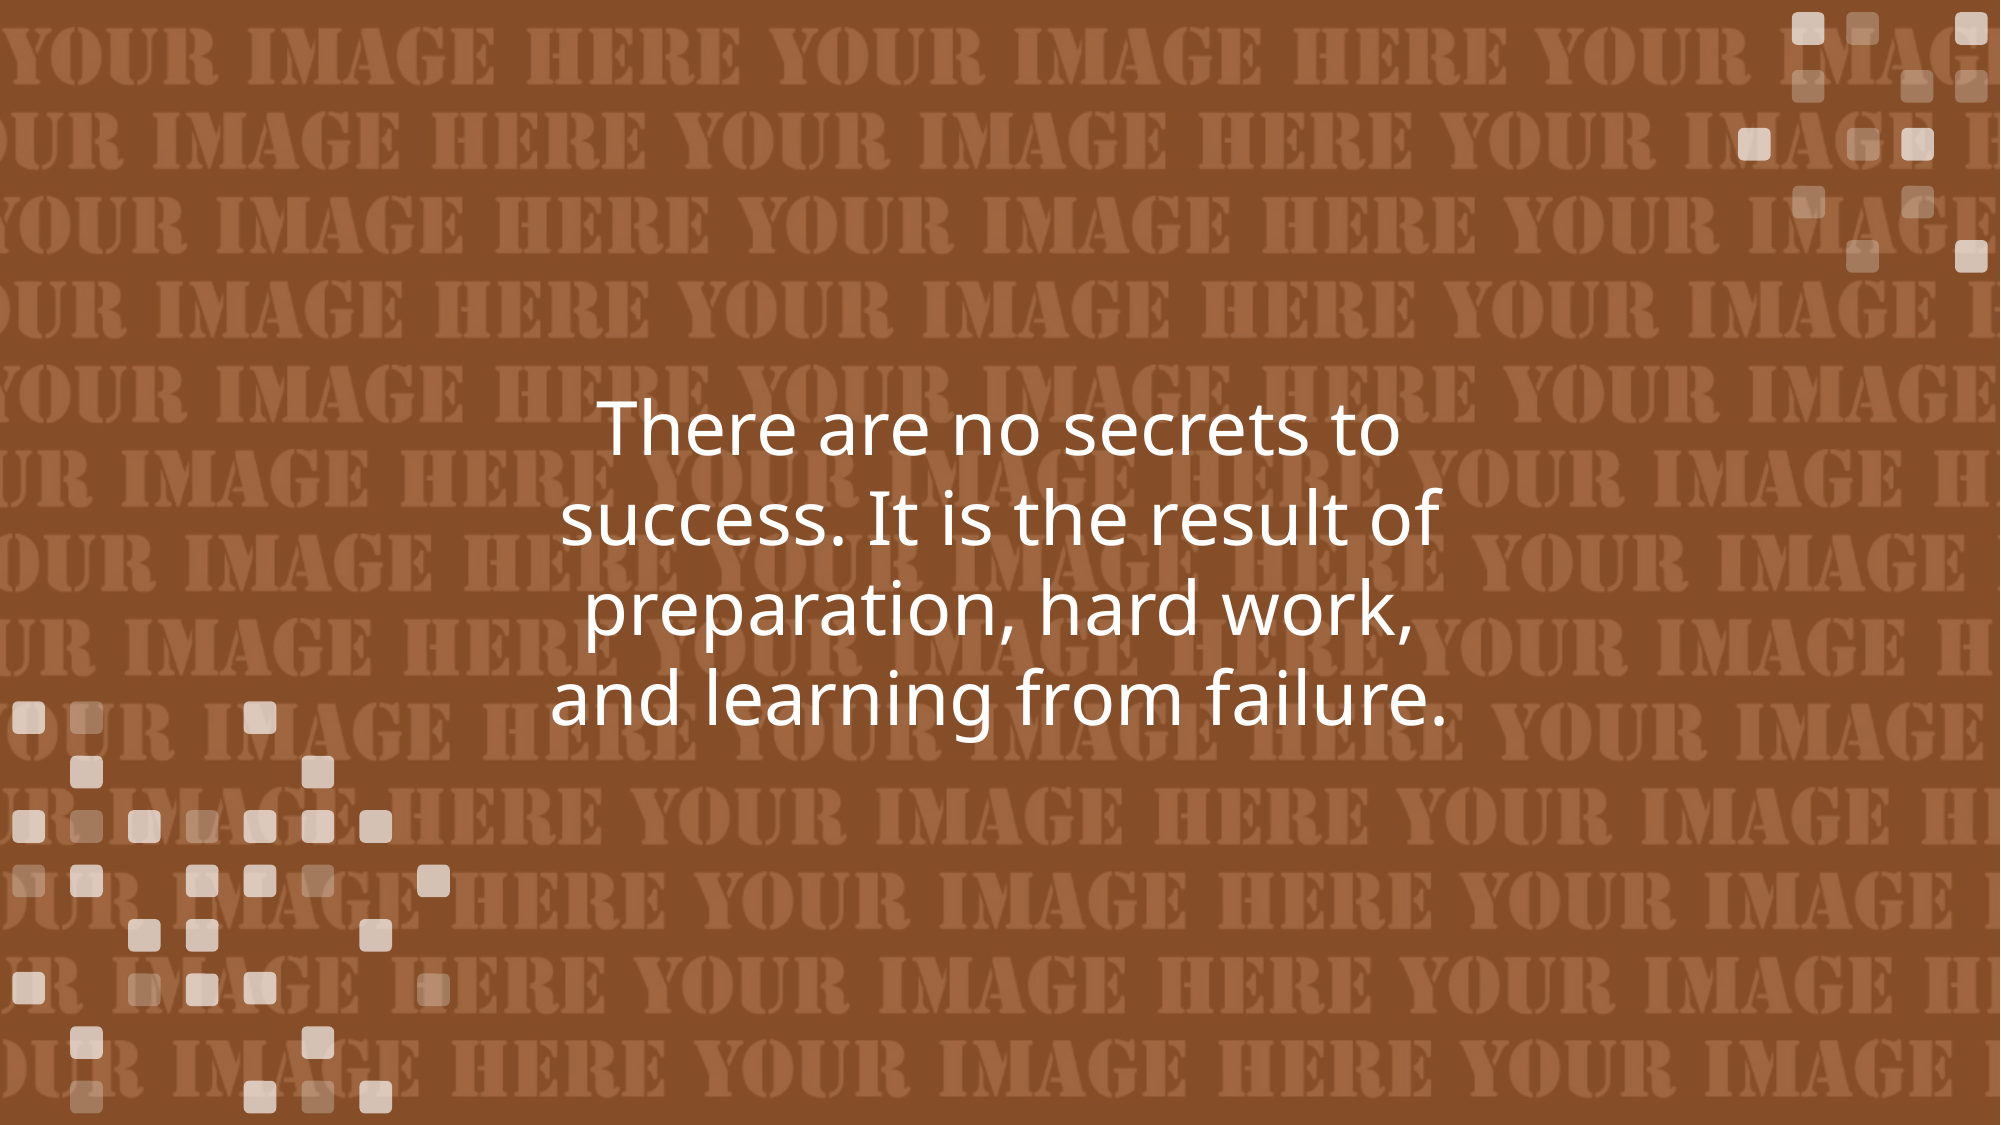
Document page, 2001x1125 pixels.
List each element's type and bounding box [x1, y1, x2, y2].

text_box [12, 701, 450, 1114]
text_box [1732, 17, 1994, 268]
picture [0, 0, 2000, 1125]
